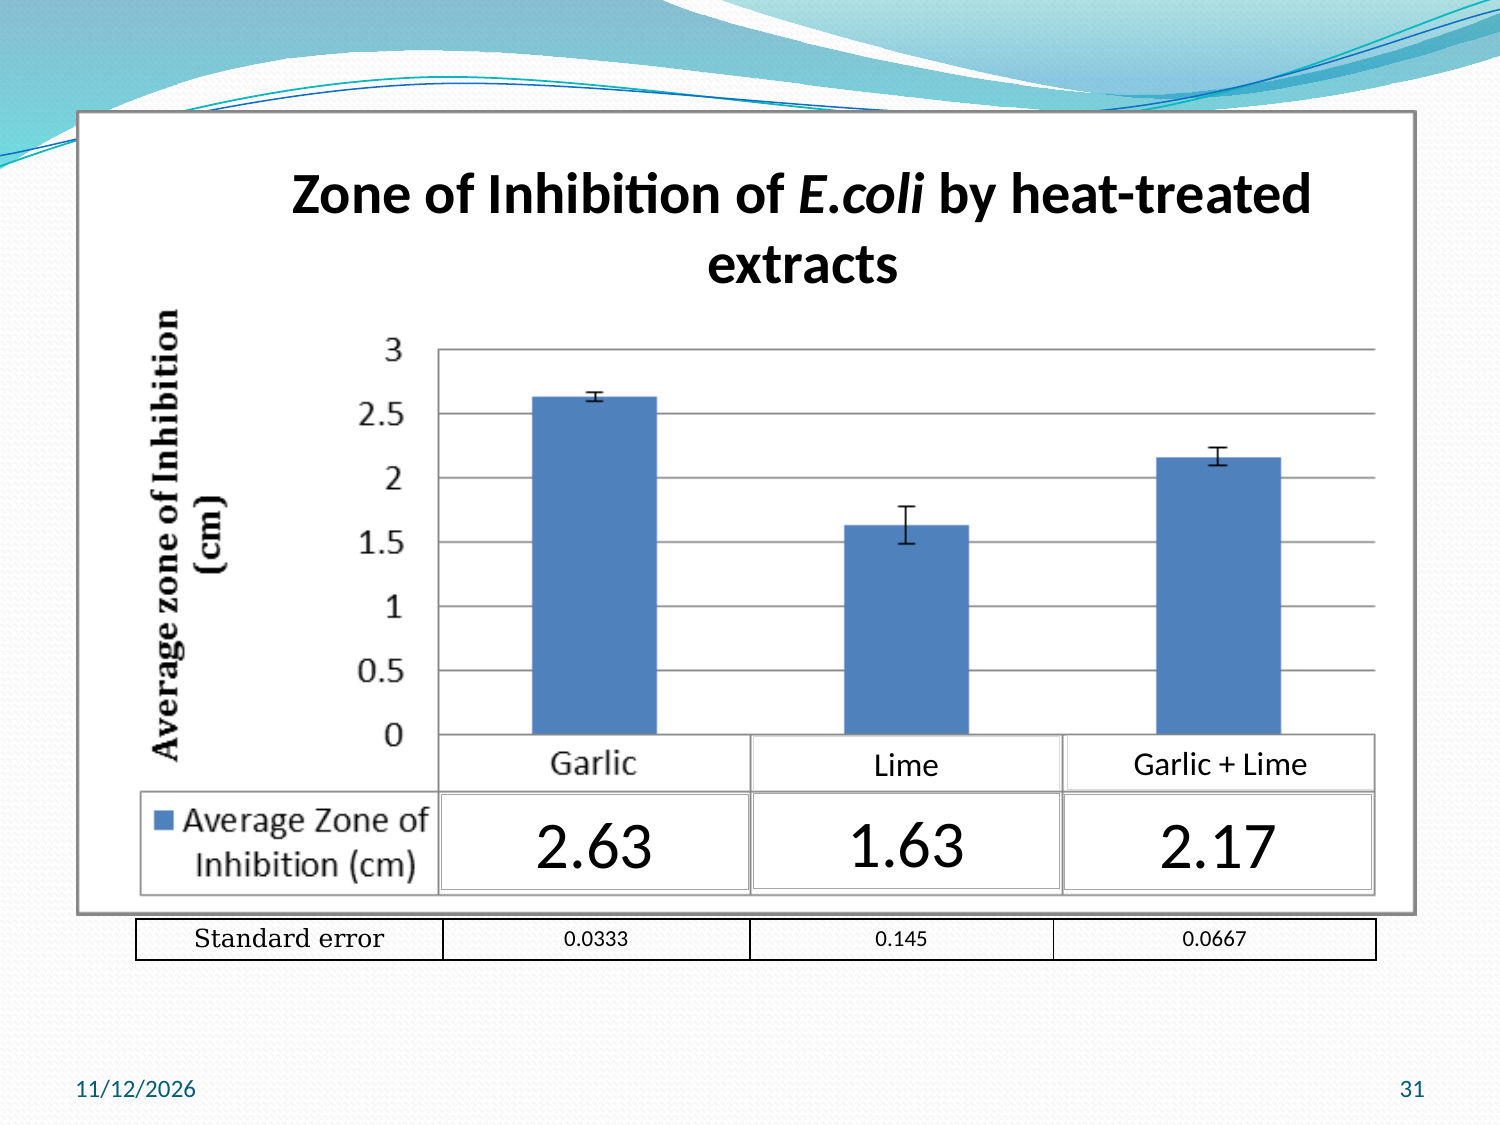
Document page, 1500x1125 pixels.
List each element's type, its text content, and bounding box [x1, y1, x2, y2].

table_header 0.145 [751, 928, 1053, 959]
table_header 0.0333 [444, 928, 749, 959]
slide_number 31 [1299, 1042, 1425, 1103]
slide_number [75, 1042, 425, 1103]
table_header Standard error [137, 928, 442, 959]
table_header 0.0667 [1054, 928, 1375, 959]
picture [76, 110, 1417, 917]
